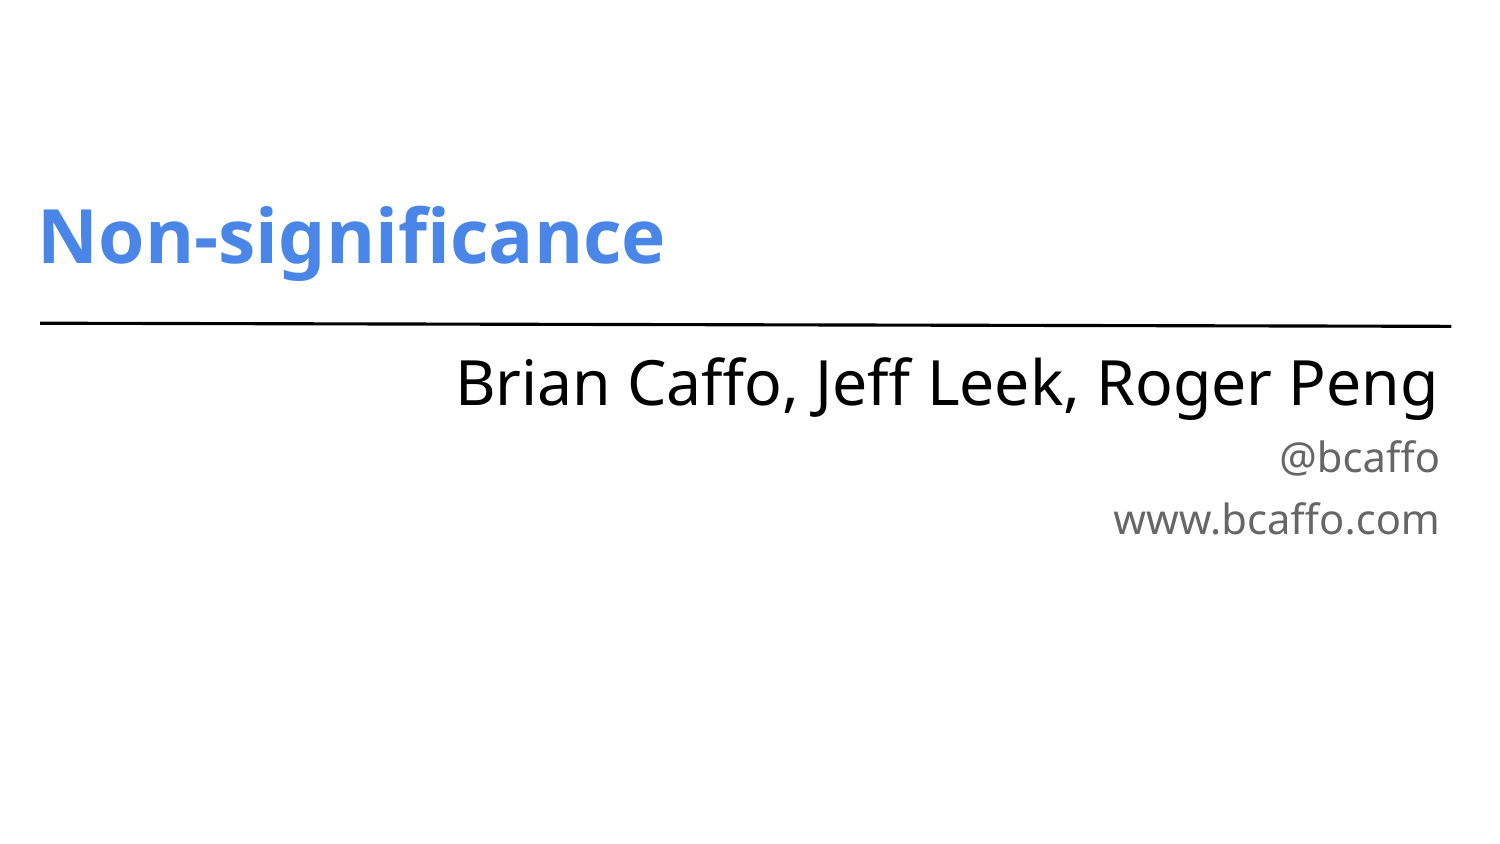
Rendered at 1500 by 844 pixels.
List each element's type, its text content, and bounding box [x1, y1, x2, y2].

text_box Brian Caffo, Jeff Leek, Roger Peng @bcaffo www.bcaffo.com [386, 328, 1456, 567]
title Non-significance [22, 164, 1298, 294]
